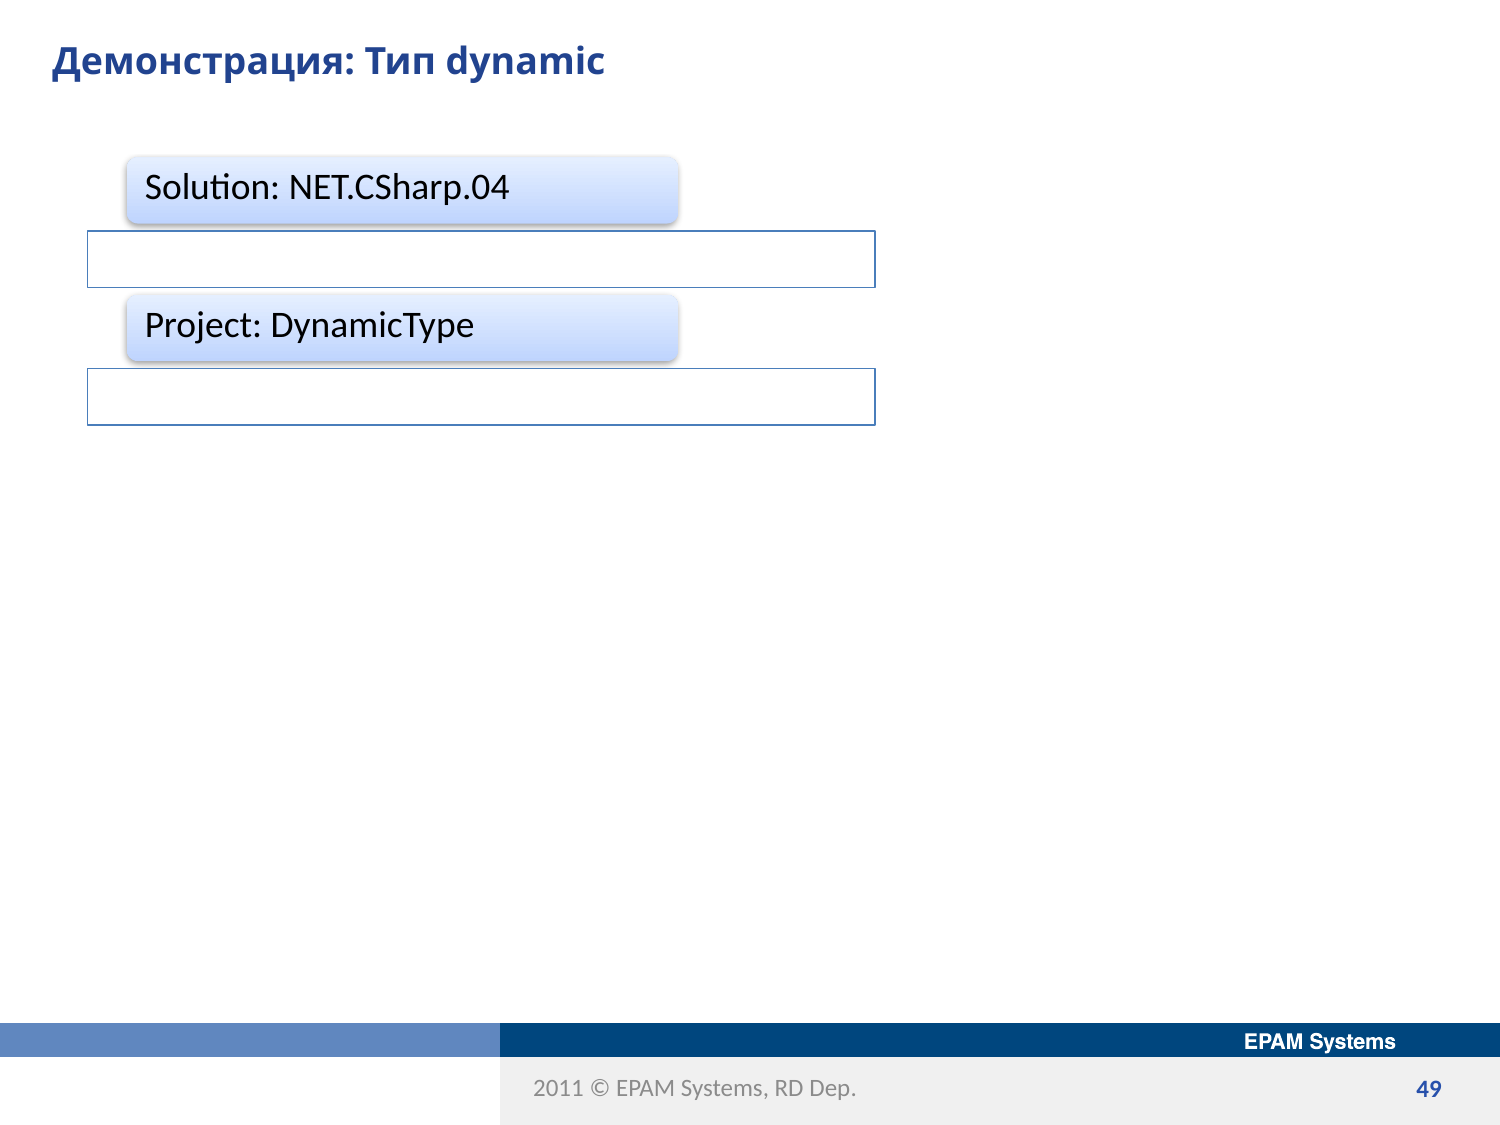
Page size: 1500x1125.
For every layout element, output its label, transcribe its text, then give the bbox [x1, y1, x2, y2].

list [87, 149, 876, 426]
title Демонстрация: Тип dynamic [36, 29, 1469, 90]
